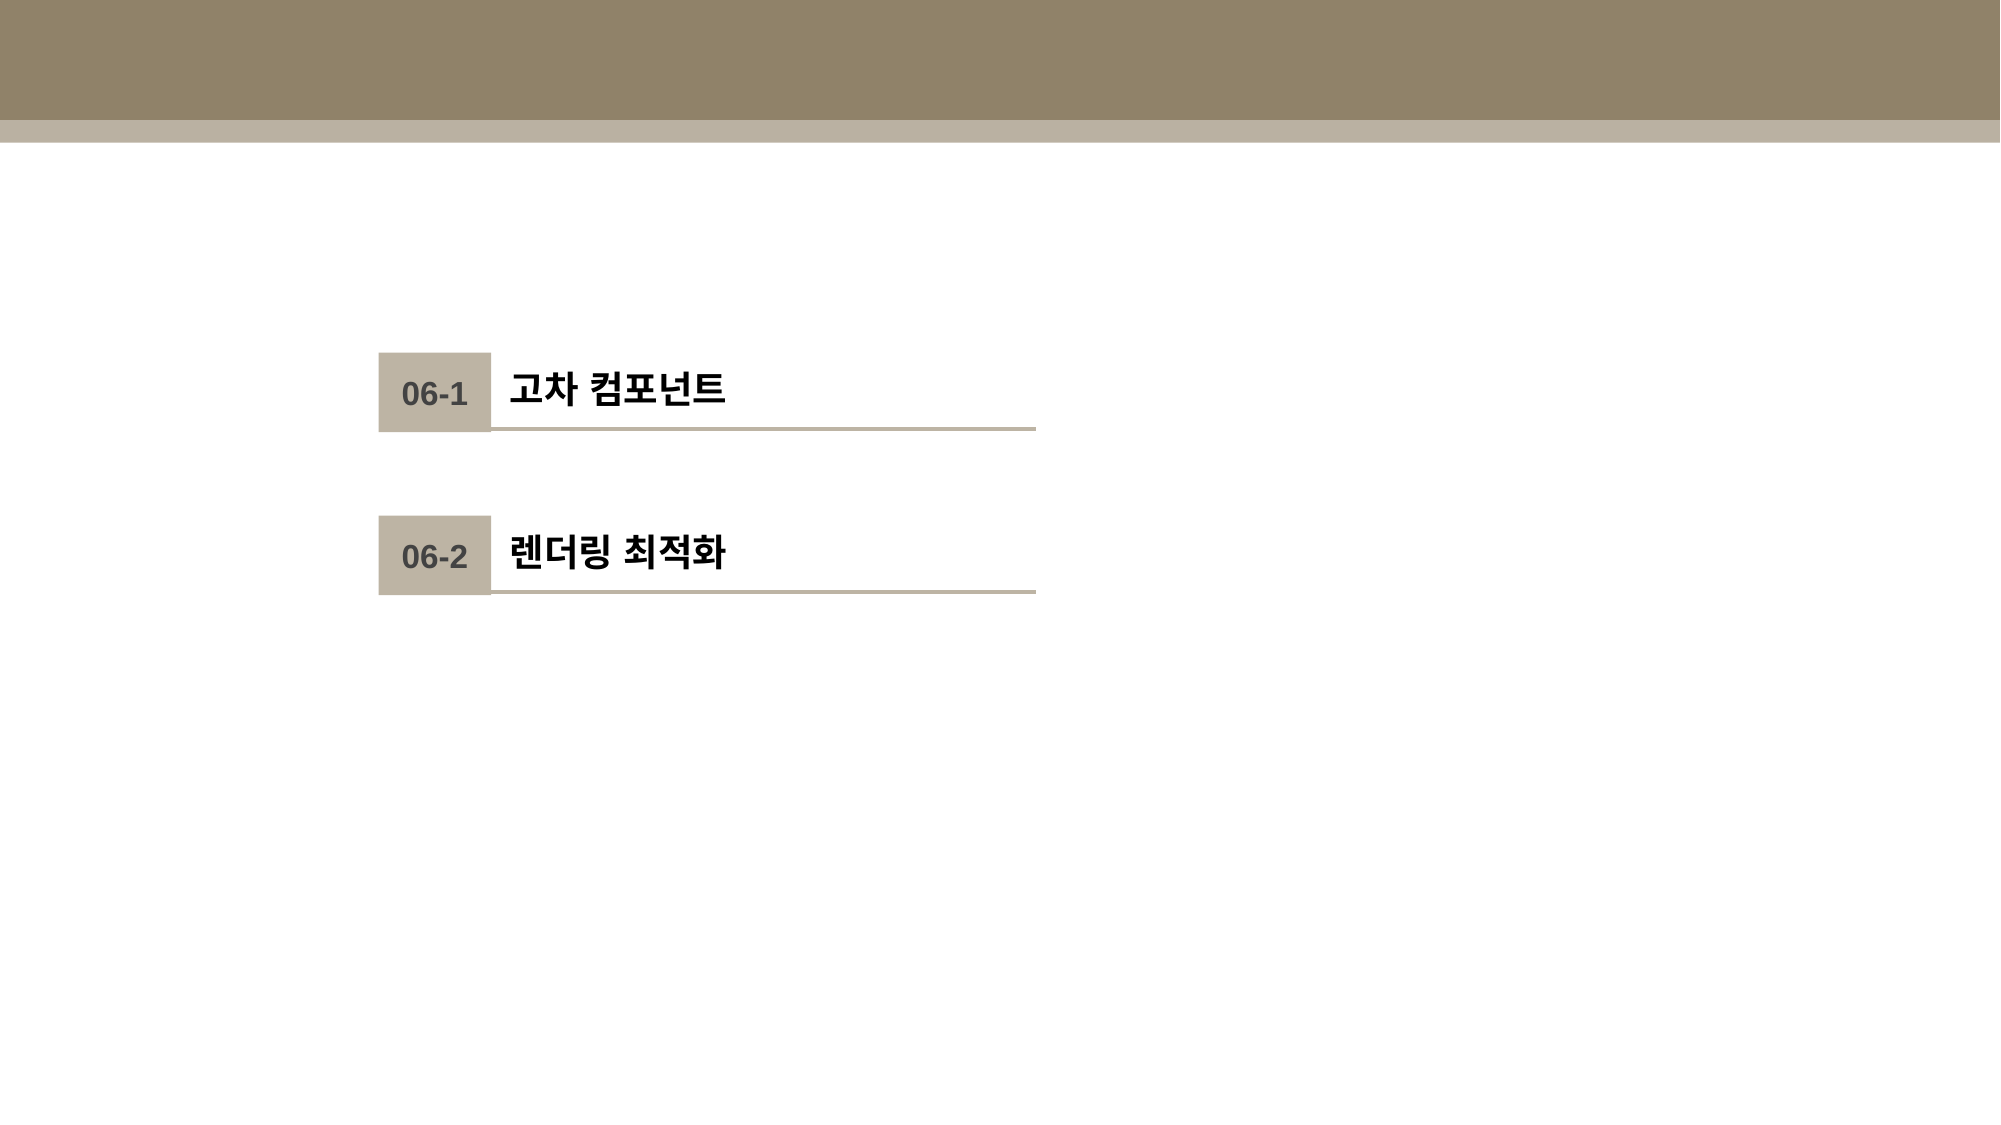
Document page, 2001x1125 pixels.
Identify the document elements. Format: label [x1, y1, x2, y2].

text_box [378, 515, 1148, 596]
text_box [378, 352, 1148, 433]
